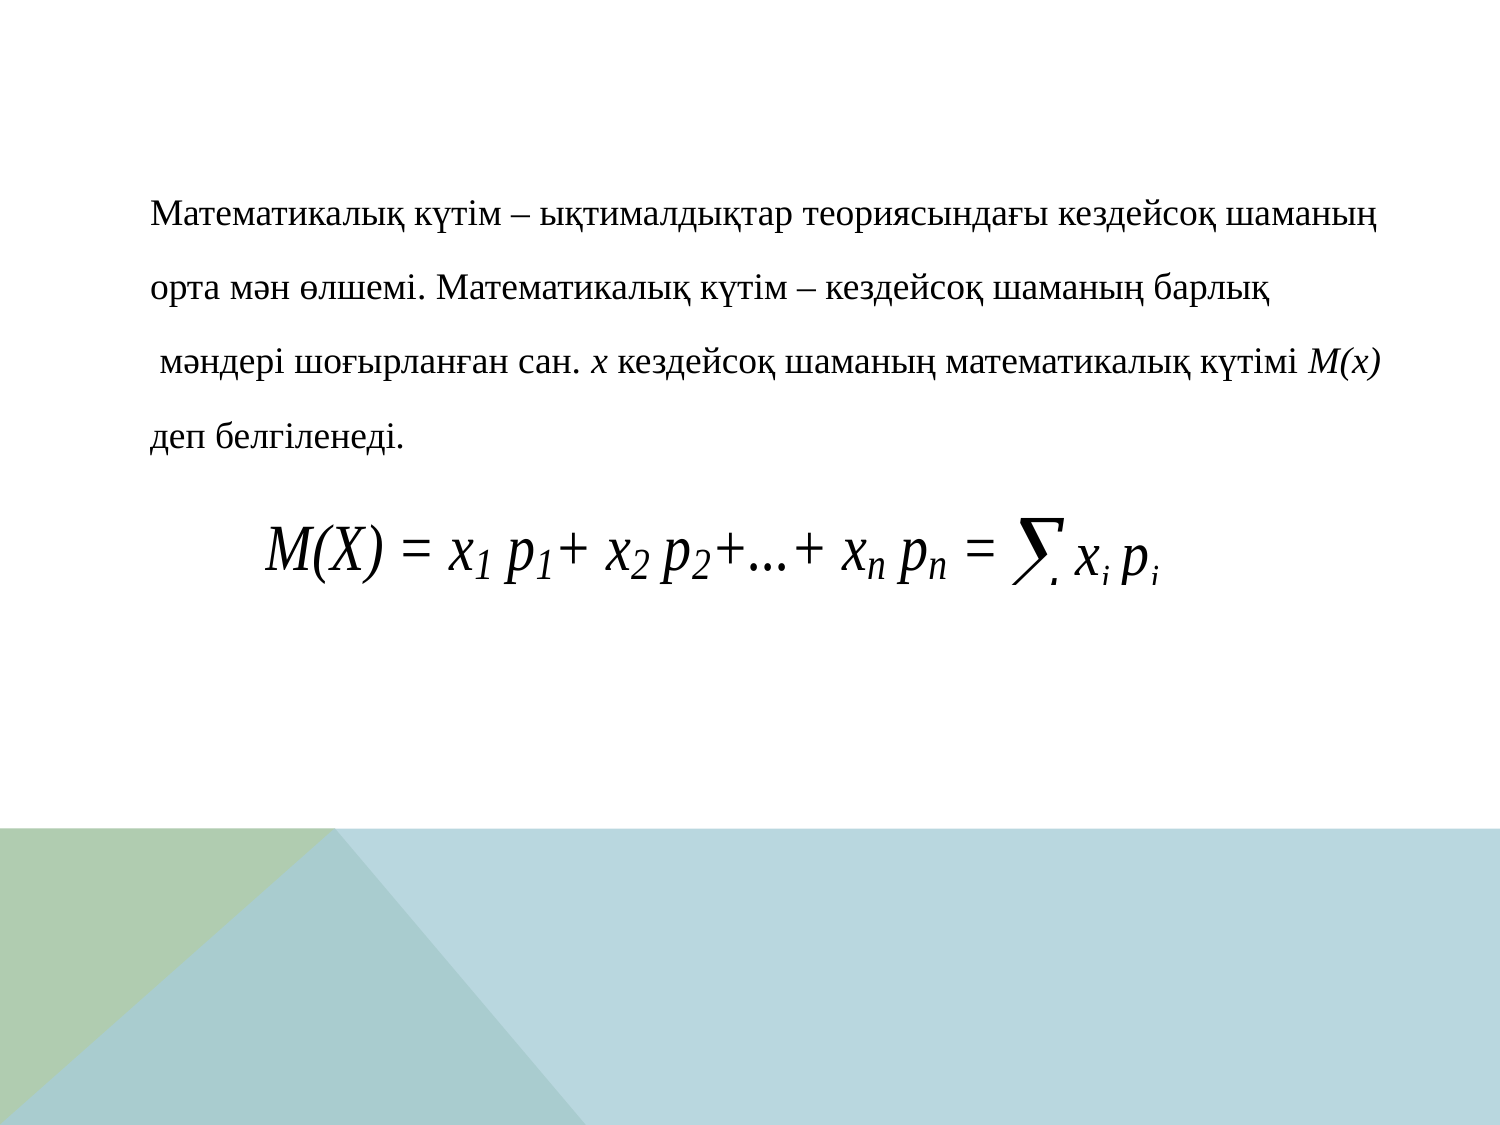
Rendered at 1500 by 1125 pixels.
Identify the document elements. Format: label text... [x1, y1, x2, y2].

picture [265, 512, 1232, 586]
list Математикалық күтім – ықтималдықтар теориясындағы кездейсоқ шаманың орта мән өлшемі. Математикалық күтім – кездейсоқ шаманың барлық мәндері шоғырланған сан. х кездейсоқ шаманың математикалық күтімі M(x) деп белгіленеді. [135, 180, 1412, 823]
